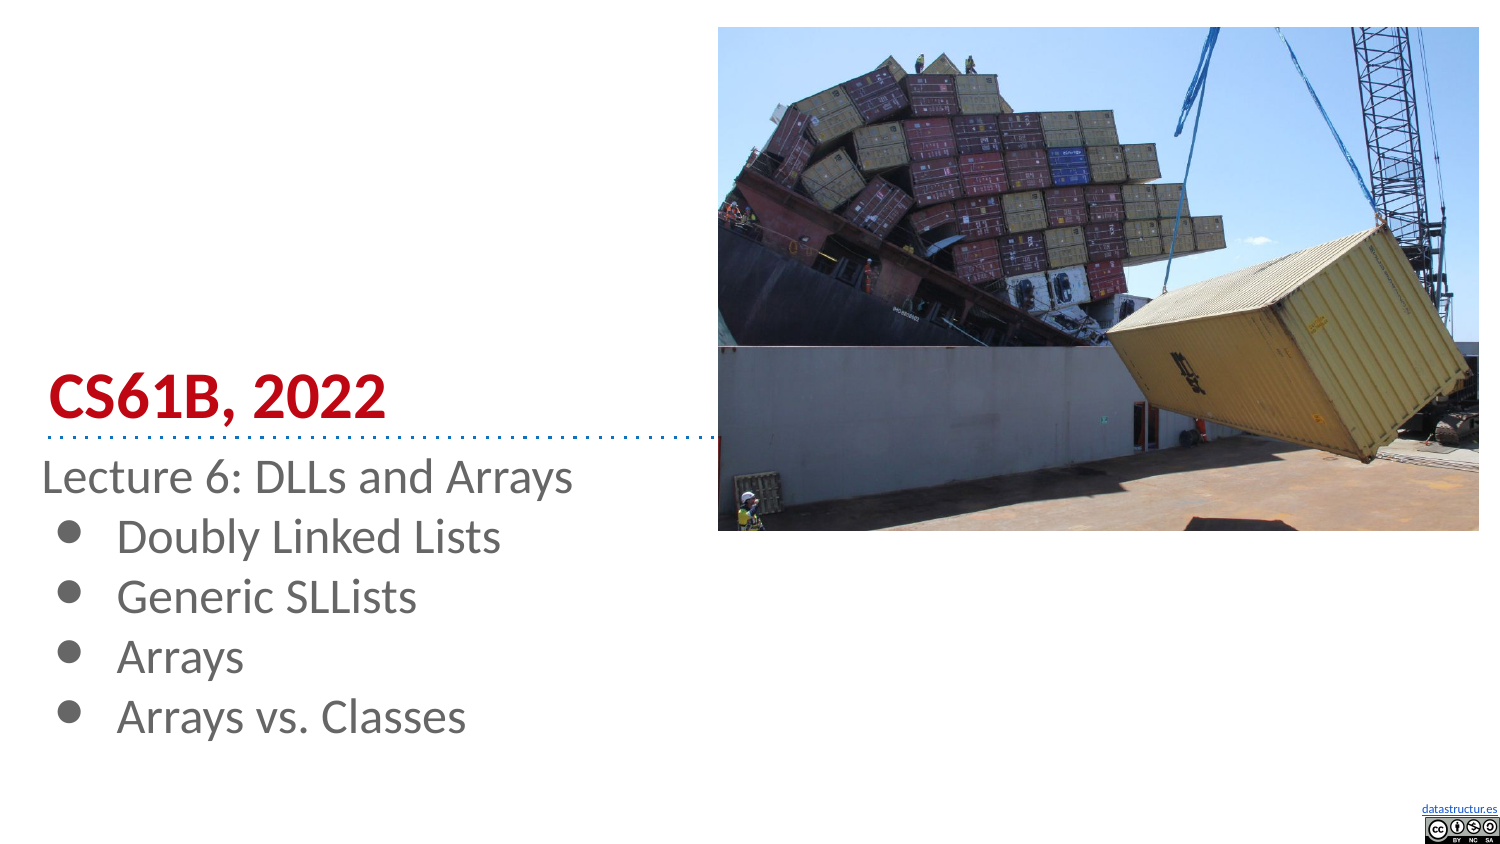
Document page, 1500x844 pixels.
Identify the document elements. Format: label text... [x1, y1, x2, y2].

picture [717, 27, 1479, 531]
subtitle Lecture 6: DLLs and Arrays Doubly Linked Lists Generic SLLists Arrays Arrays vs. Classes [26, 428, 1449, 819]
title CS61B, 2022 [34, 318, 712, 428]
picture [1425, 817, 1500, 844]
